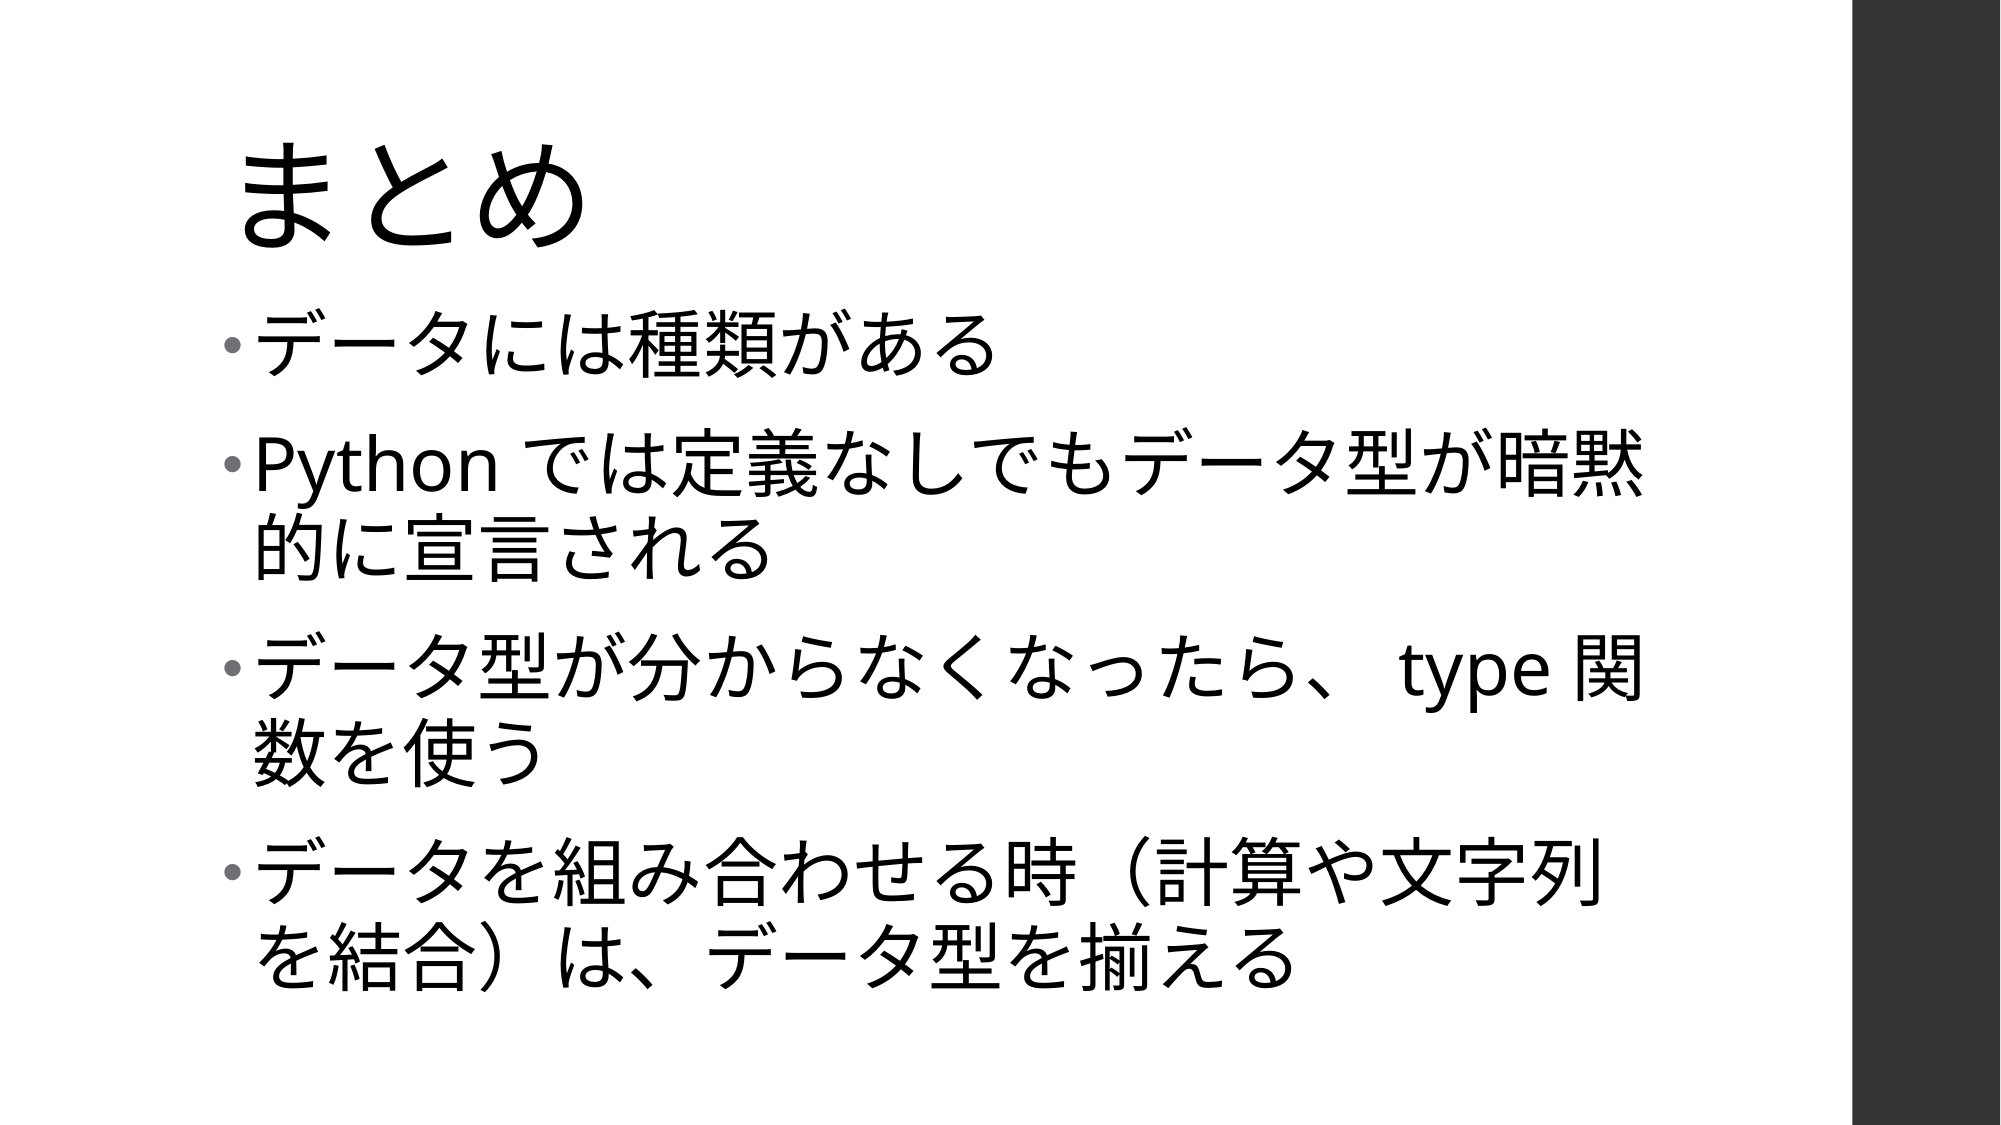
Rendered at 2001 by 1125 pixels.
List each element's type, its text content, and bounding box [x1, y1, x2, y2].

title まとめ [206, 60, 1797, 278]
list データには種類がある Pythonでは定義なしでもデータ型が暗黙的に宣言される データ型が分からなくなったら、type関数を使う データを組み合わせる時（計算や文字列を結合）は、データ型を揃える [206, 296, 1673, 1011]
